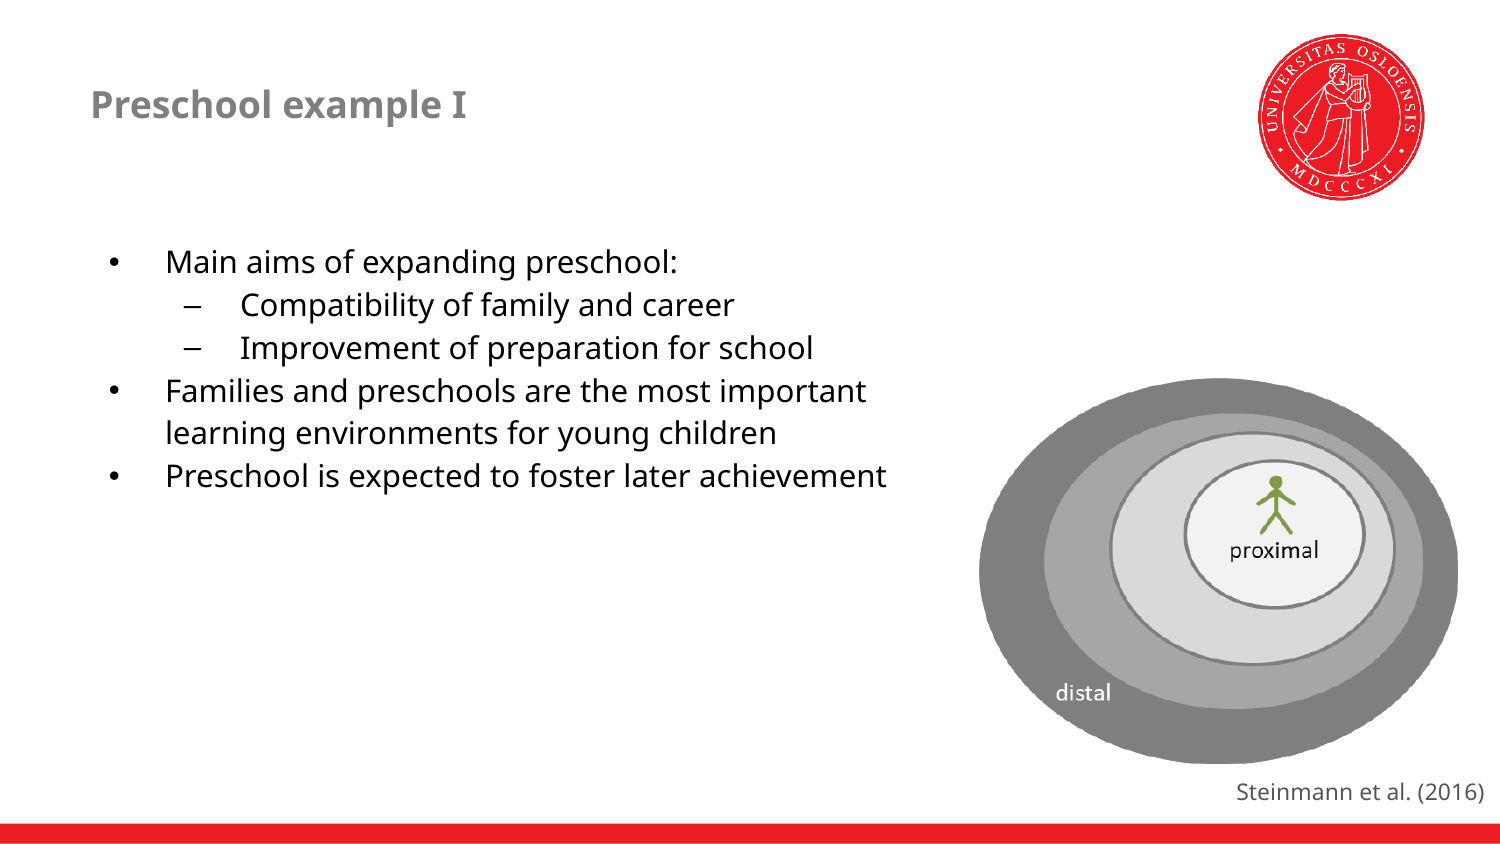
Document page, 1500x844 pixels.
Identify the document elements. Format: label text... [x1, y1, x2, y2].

picture [1257, 33, 1425, 201]
title Preschool example I [75, 33, 1223, 175]
text_box Steinmann et al. (2016) [1007, 764, 1500, 820]
picture [979, 378, 1458, 765]
list Main aims of expanding preschool: Compatibility of family and career Improvement of preparation for school Families and preschools are the most important learning environments for young children Preschool is expected to foster later achievement [75, 232, 980, 754]
